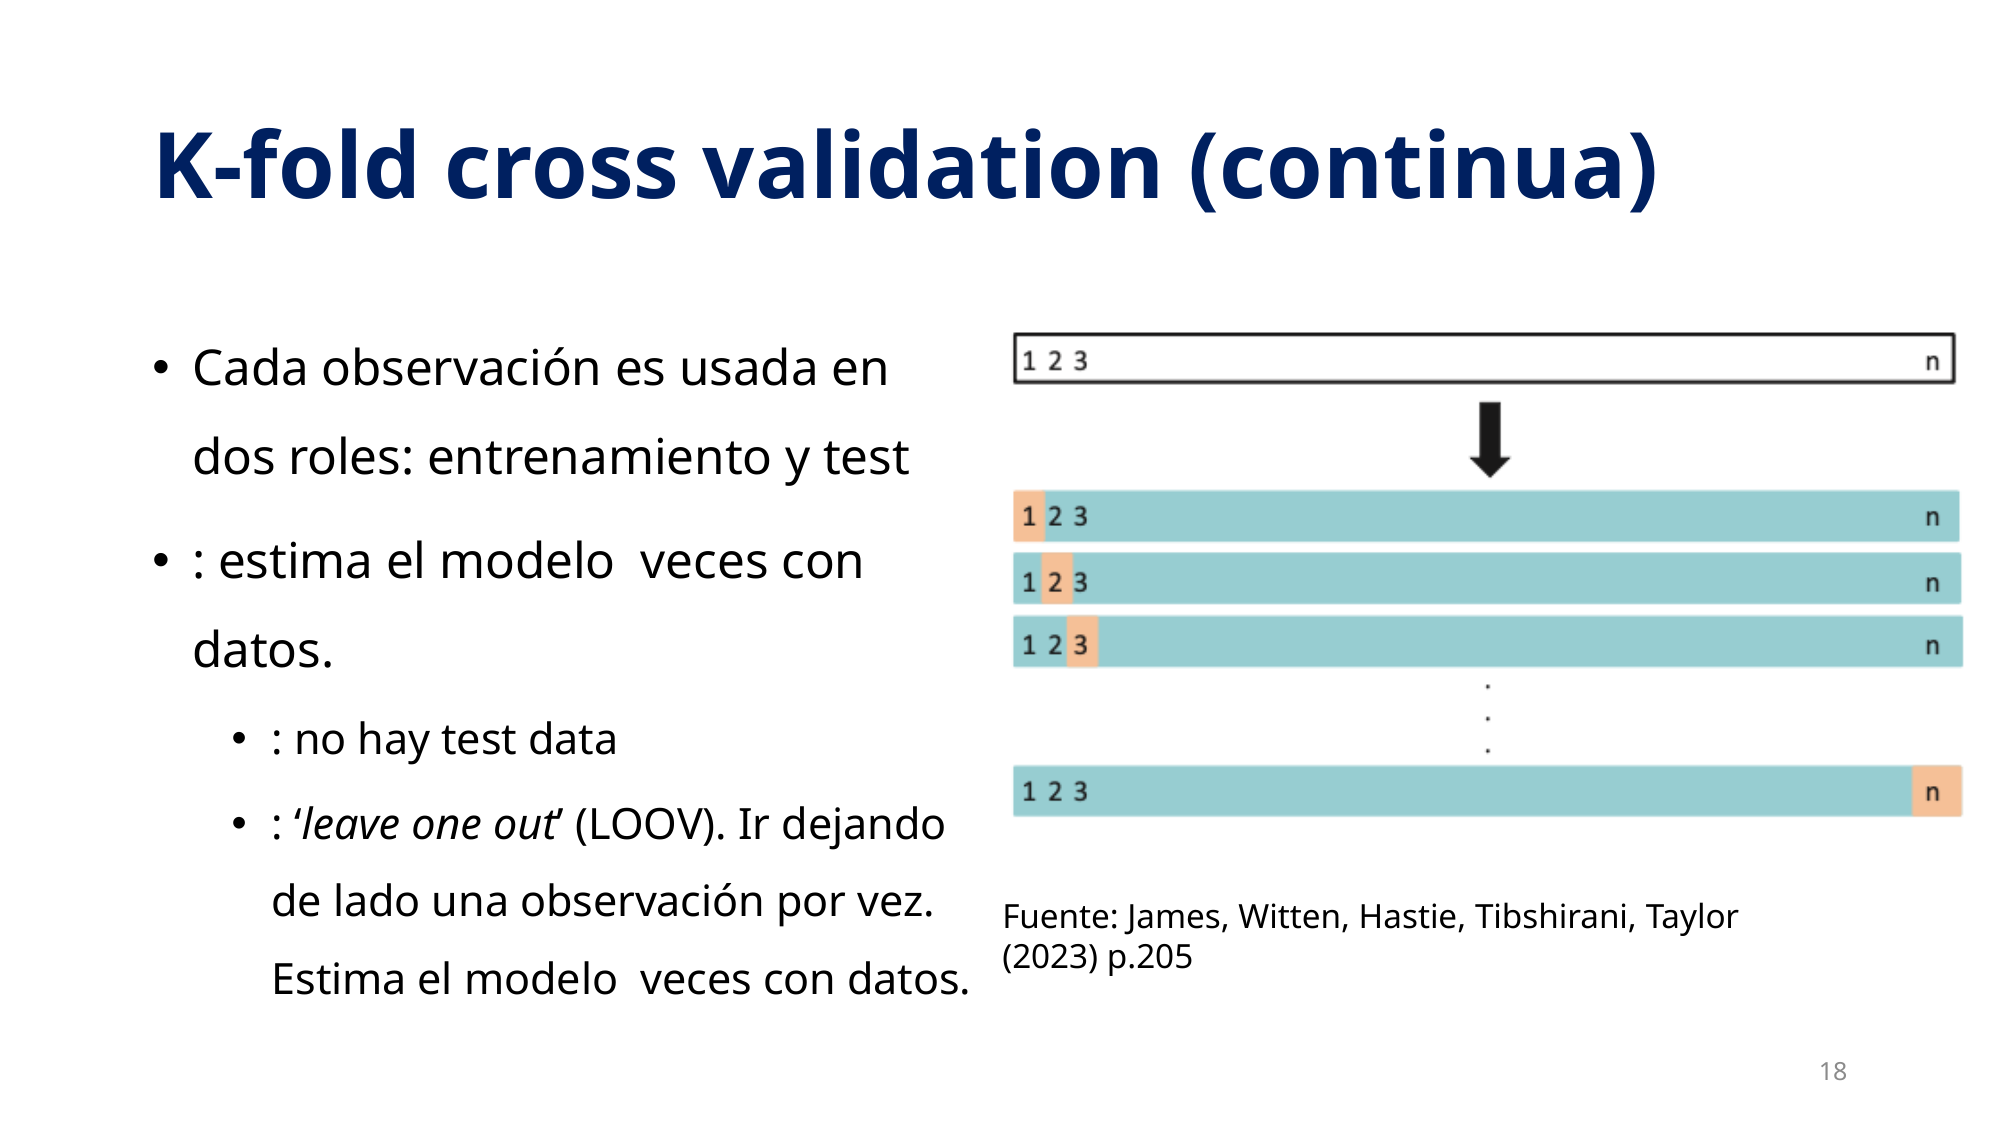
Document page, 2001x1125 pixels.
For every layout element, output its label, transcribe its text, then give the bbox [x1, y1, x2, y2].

text_box Fuente: James, Witten, Hastie, Tibshirani, Taylor (2023) p.205 [987, 887, 1838, 983]
slide_number 18 [1412, 1042, 1863, 1103]
title K-fold cross validation (continua) [137, 59, 1863, 278]
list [987, 299, 1992, 844]
